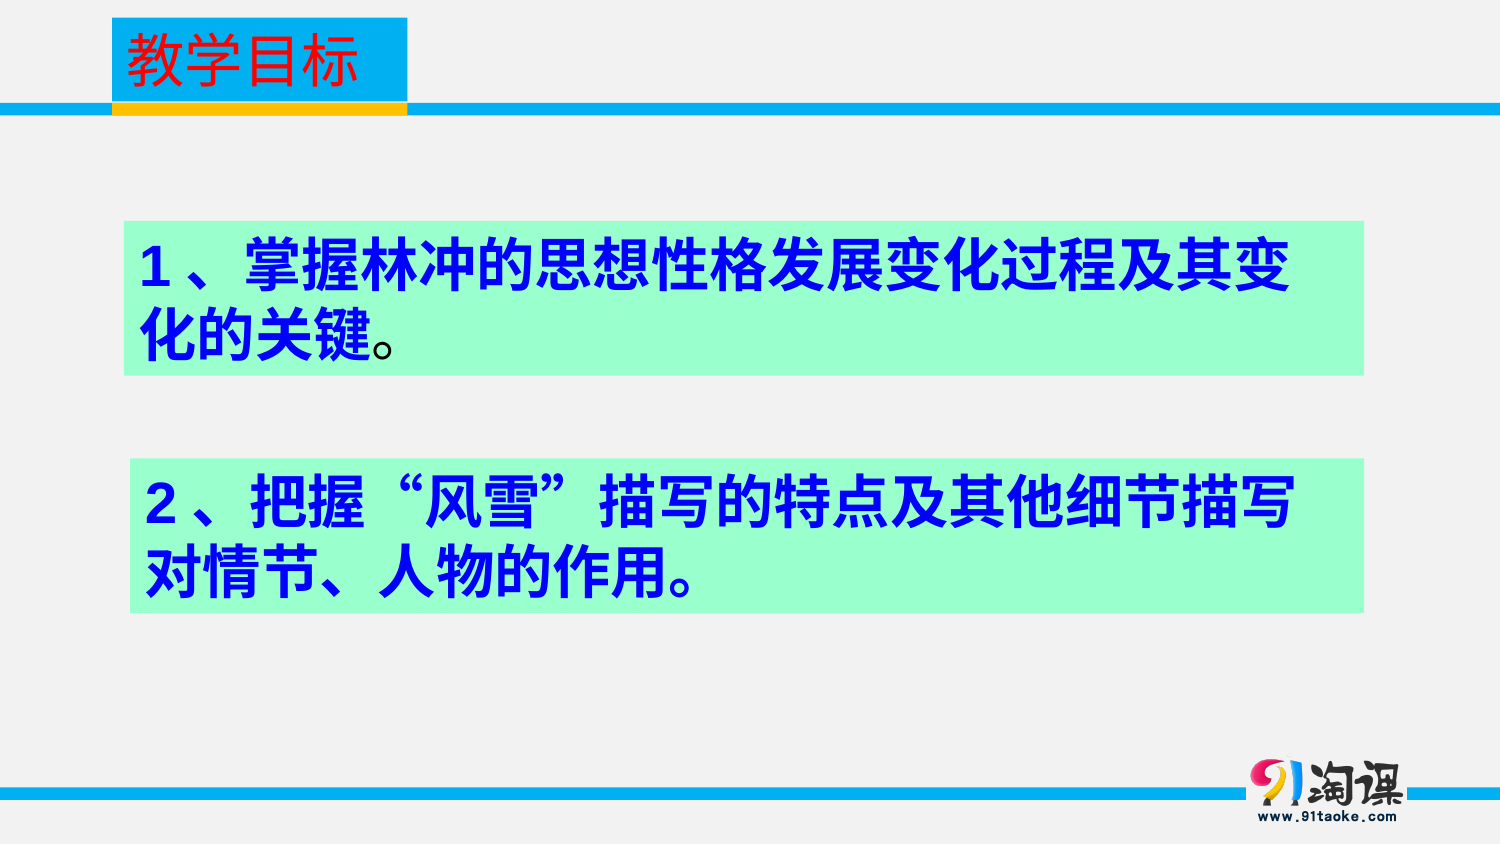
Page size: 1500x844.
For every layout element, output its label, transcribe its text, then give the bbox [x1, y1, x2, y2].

text_box 1、掌握林冲的思想性格发展变化过程及其变化的关键。 [123, 220, 1365, 376]
text_box 2、把握“风雪”描写的特点及其他细节描写对情节、人物的作用。 [130, 458, 1365, 613]
text_box 教学目标 [112, 17, 408, 102]
picture [1245, 750, 1408, 832]
